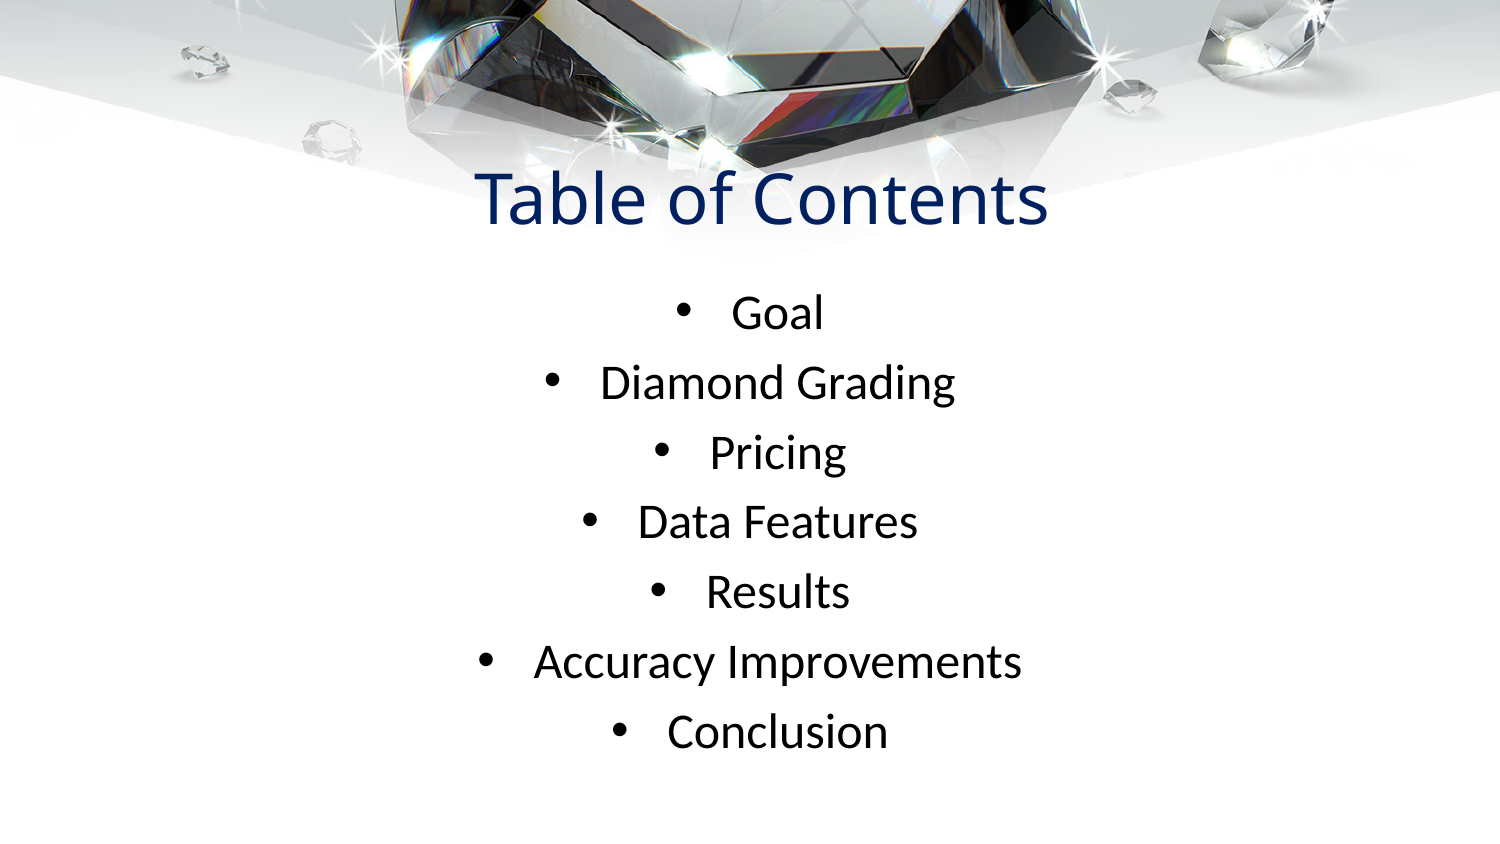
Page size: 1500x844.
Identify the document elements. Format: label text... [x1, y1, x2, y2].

title Table of Contents [98, 146, 1427, 247]
list Goal Diamond Grading Pricing Data Features Results Accuracy Improvements Conclusion [418, 271, 1082, 773]
picture [0, 0, 1500, 844]
